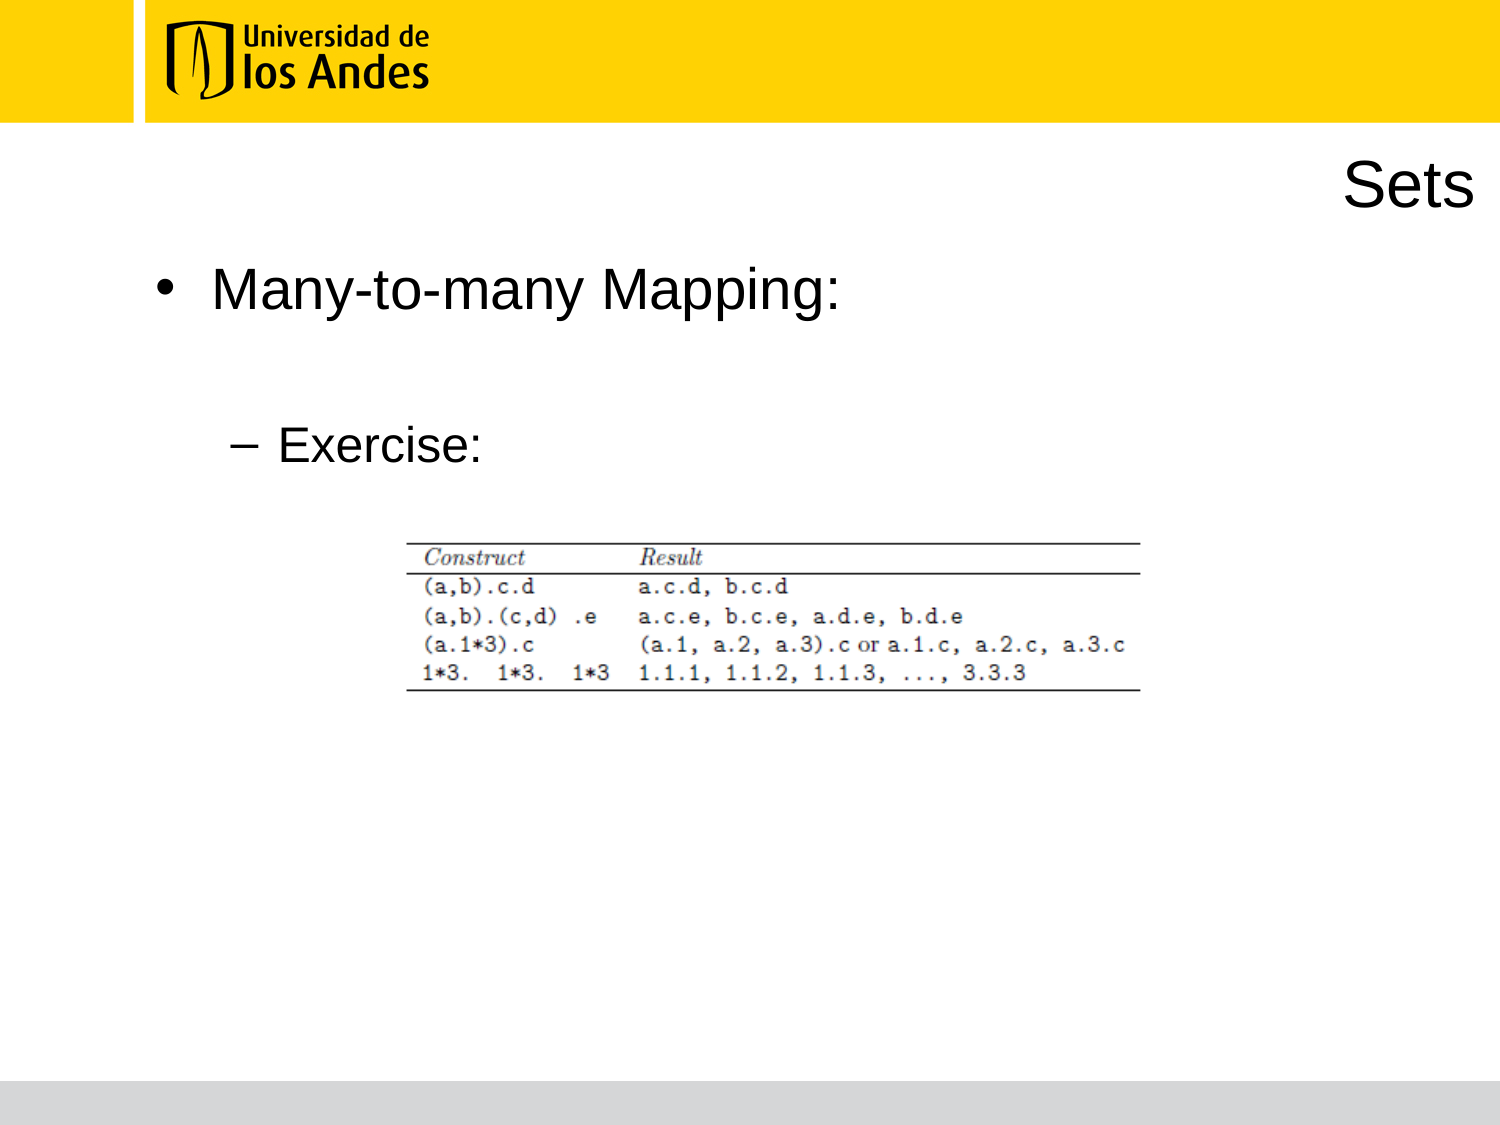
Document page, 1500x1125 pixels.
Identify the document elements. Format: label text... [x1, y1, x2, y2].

picture [0, 0, 1500, 1081]
list Many-to-many Mapping: Exercise: [140, 243, 1491, 1101]
title Sets [140, 125, 1491, 238]
picture [399, 537, 1151, 704]
